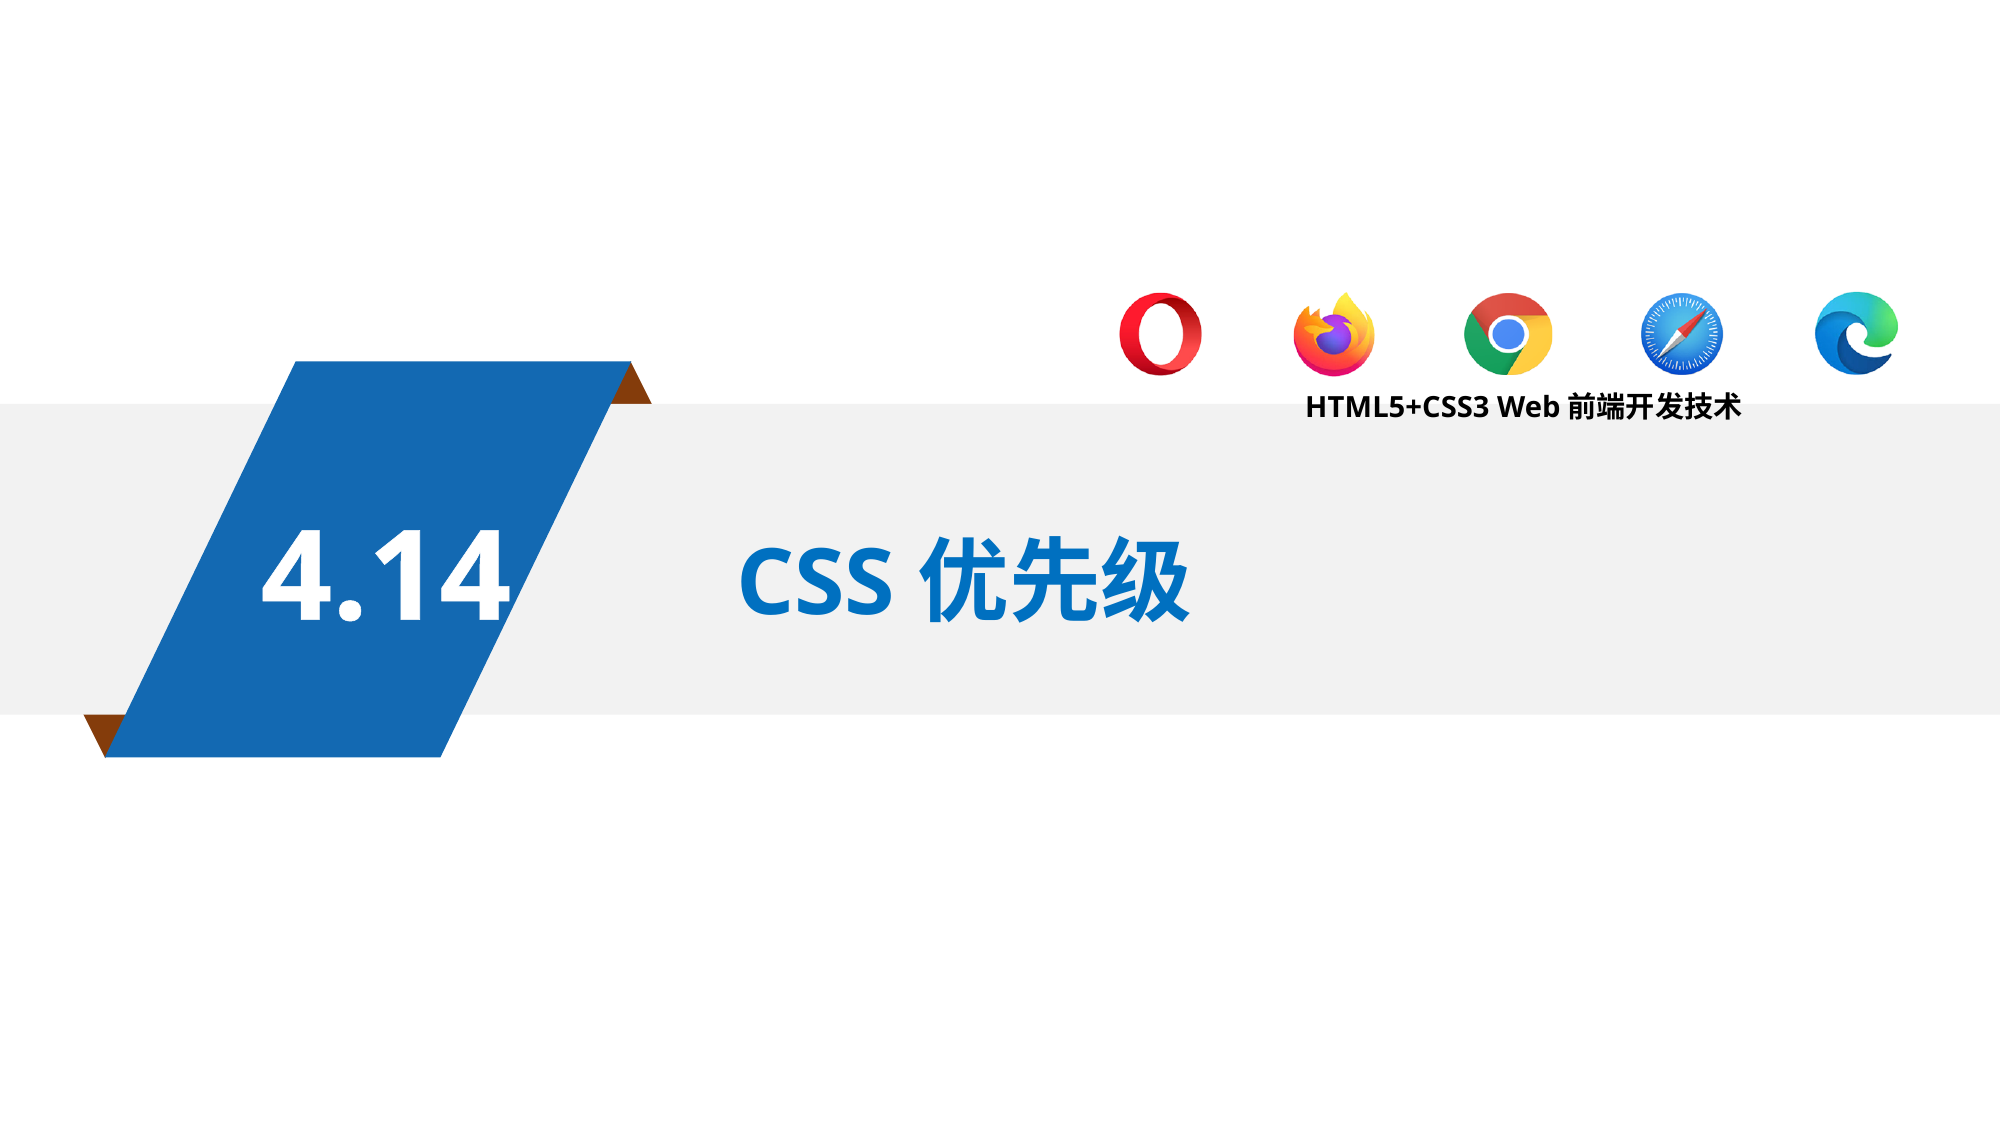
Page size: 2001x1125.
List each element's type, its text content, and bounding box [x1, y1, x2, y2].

picture [1042, 276, 2001, 388]
title 4.14 [228, 454, 544, 653]
text_box HTML5+CSS3 Web前端开发技术 [1290, 380, 1759, 431]
text_box CSS优先级 [721, 515, 1208, 640]
